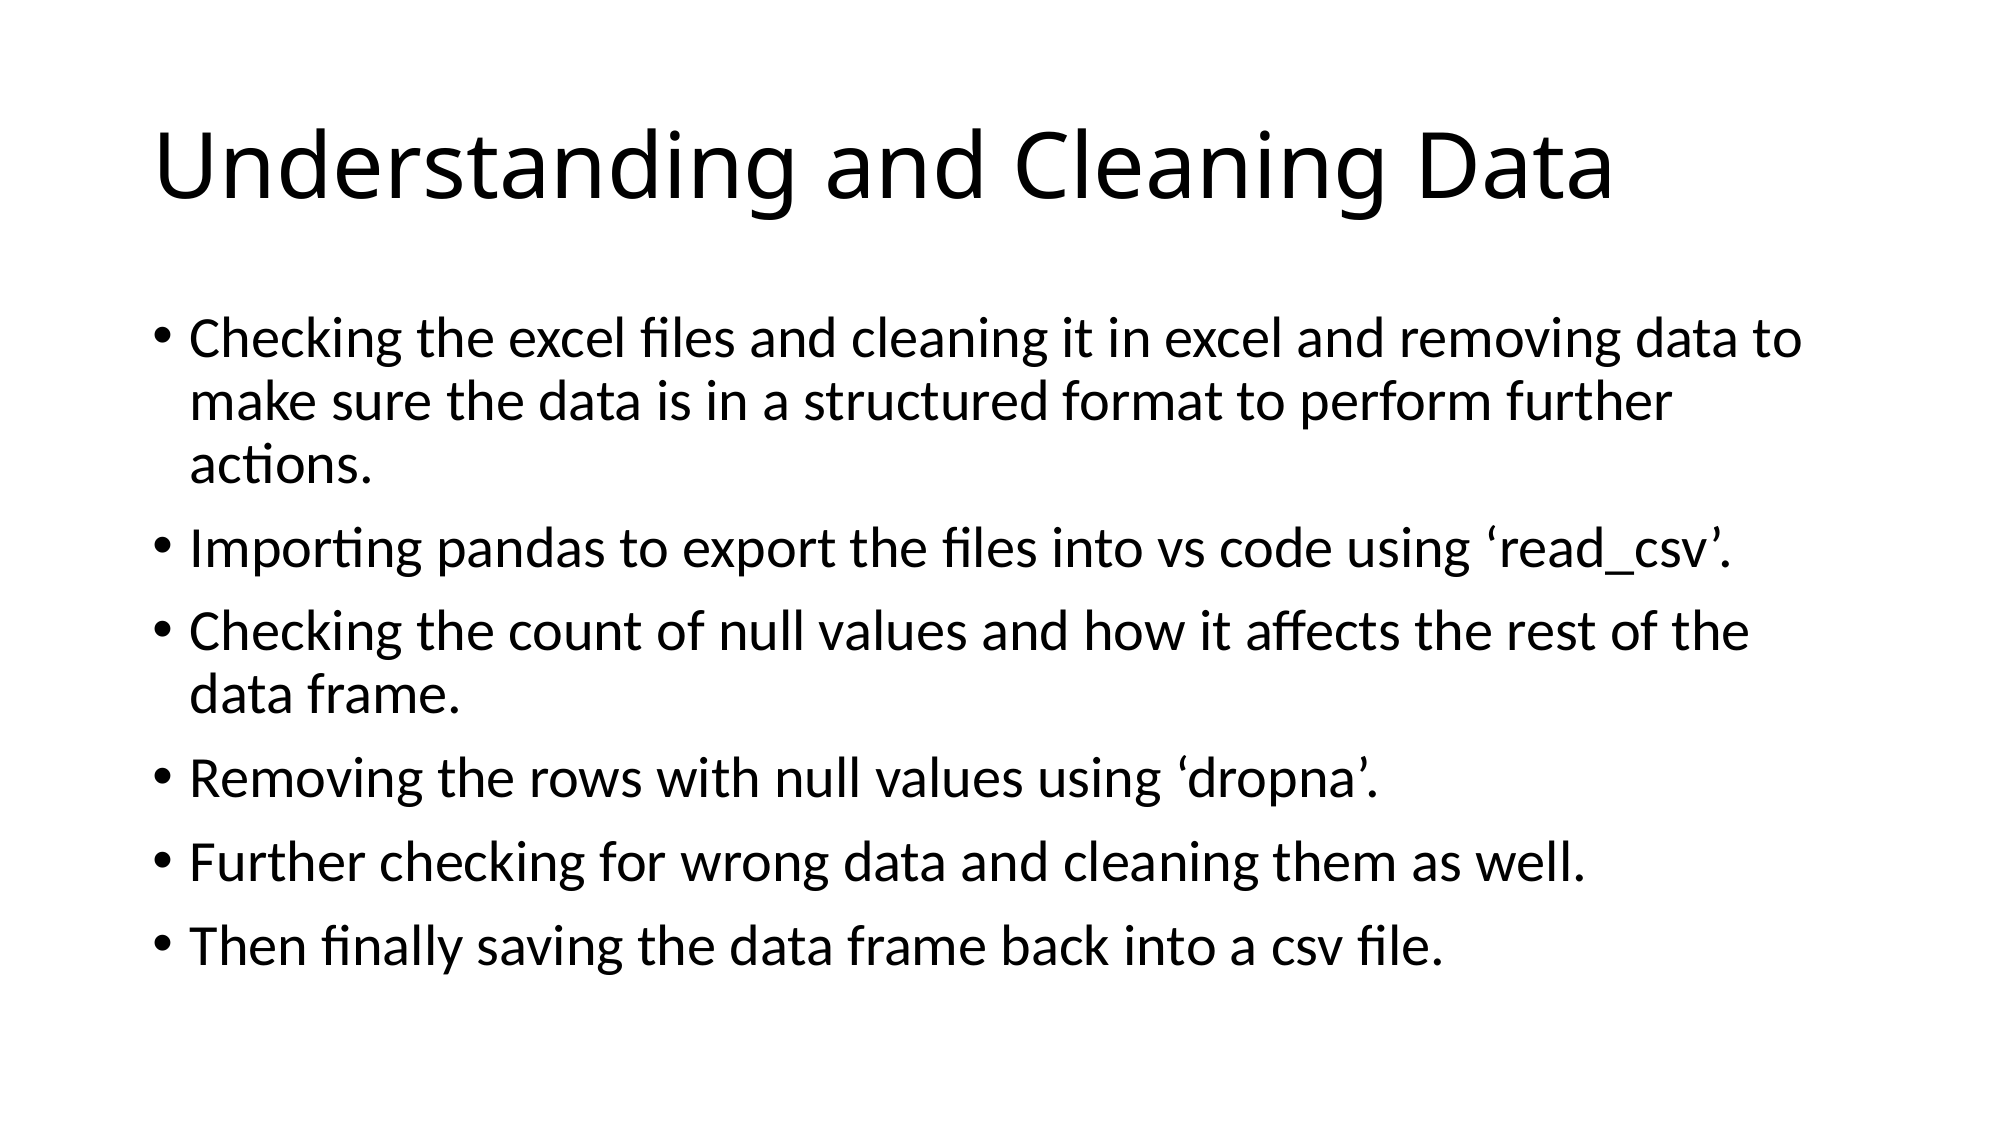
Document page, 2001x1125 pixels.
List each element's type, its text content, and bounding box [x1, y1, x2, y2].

list Checking the excel files and cleaning it in excel and removing data to make sure the data is in a structured format to perform further actions. Importing pandas to export the files into vs code using ‘read_csv’. Checking the count of null values and how it affects the rest of the data frame. Removing the rows with null values using ‘dropna’. Further checking for wrong data and cleaning them as well. Then finally saving the data frame back into a csv file. [137, 299, 1863, 1014]
title Understanding and Cleaning Data [137, 59, 1863, 278]
